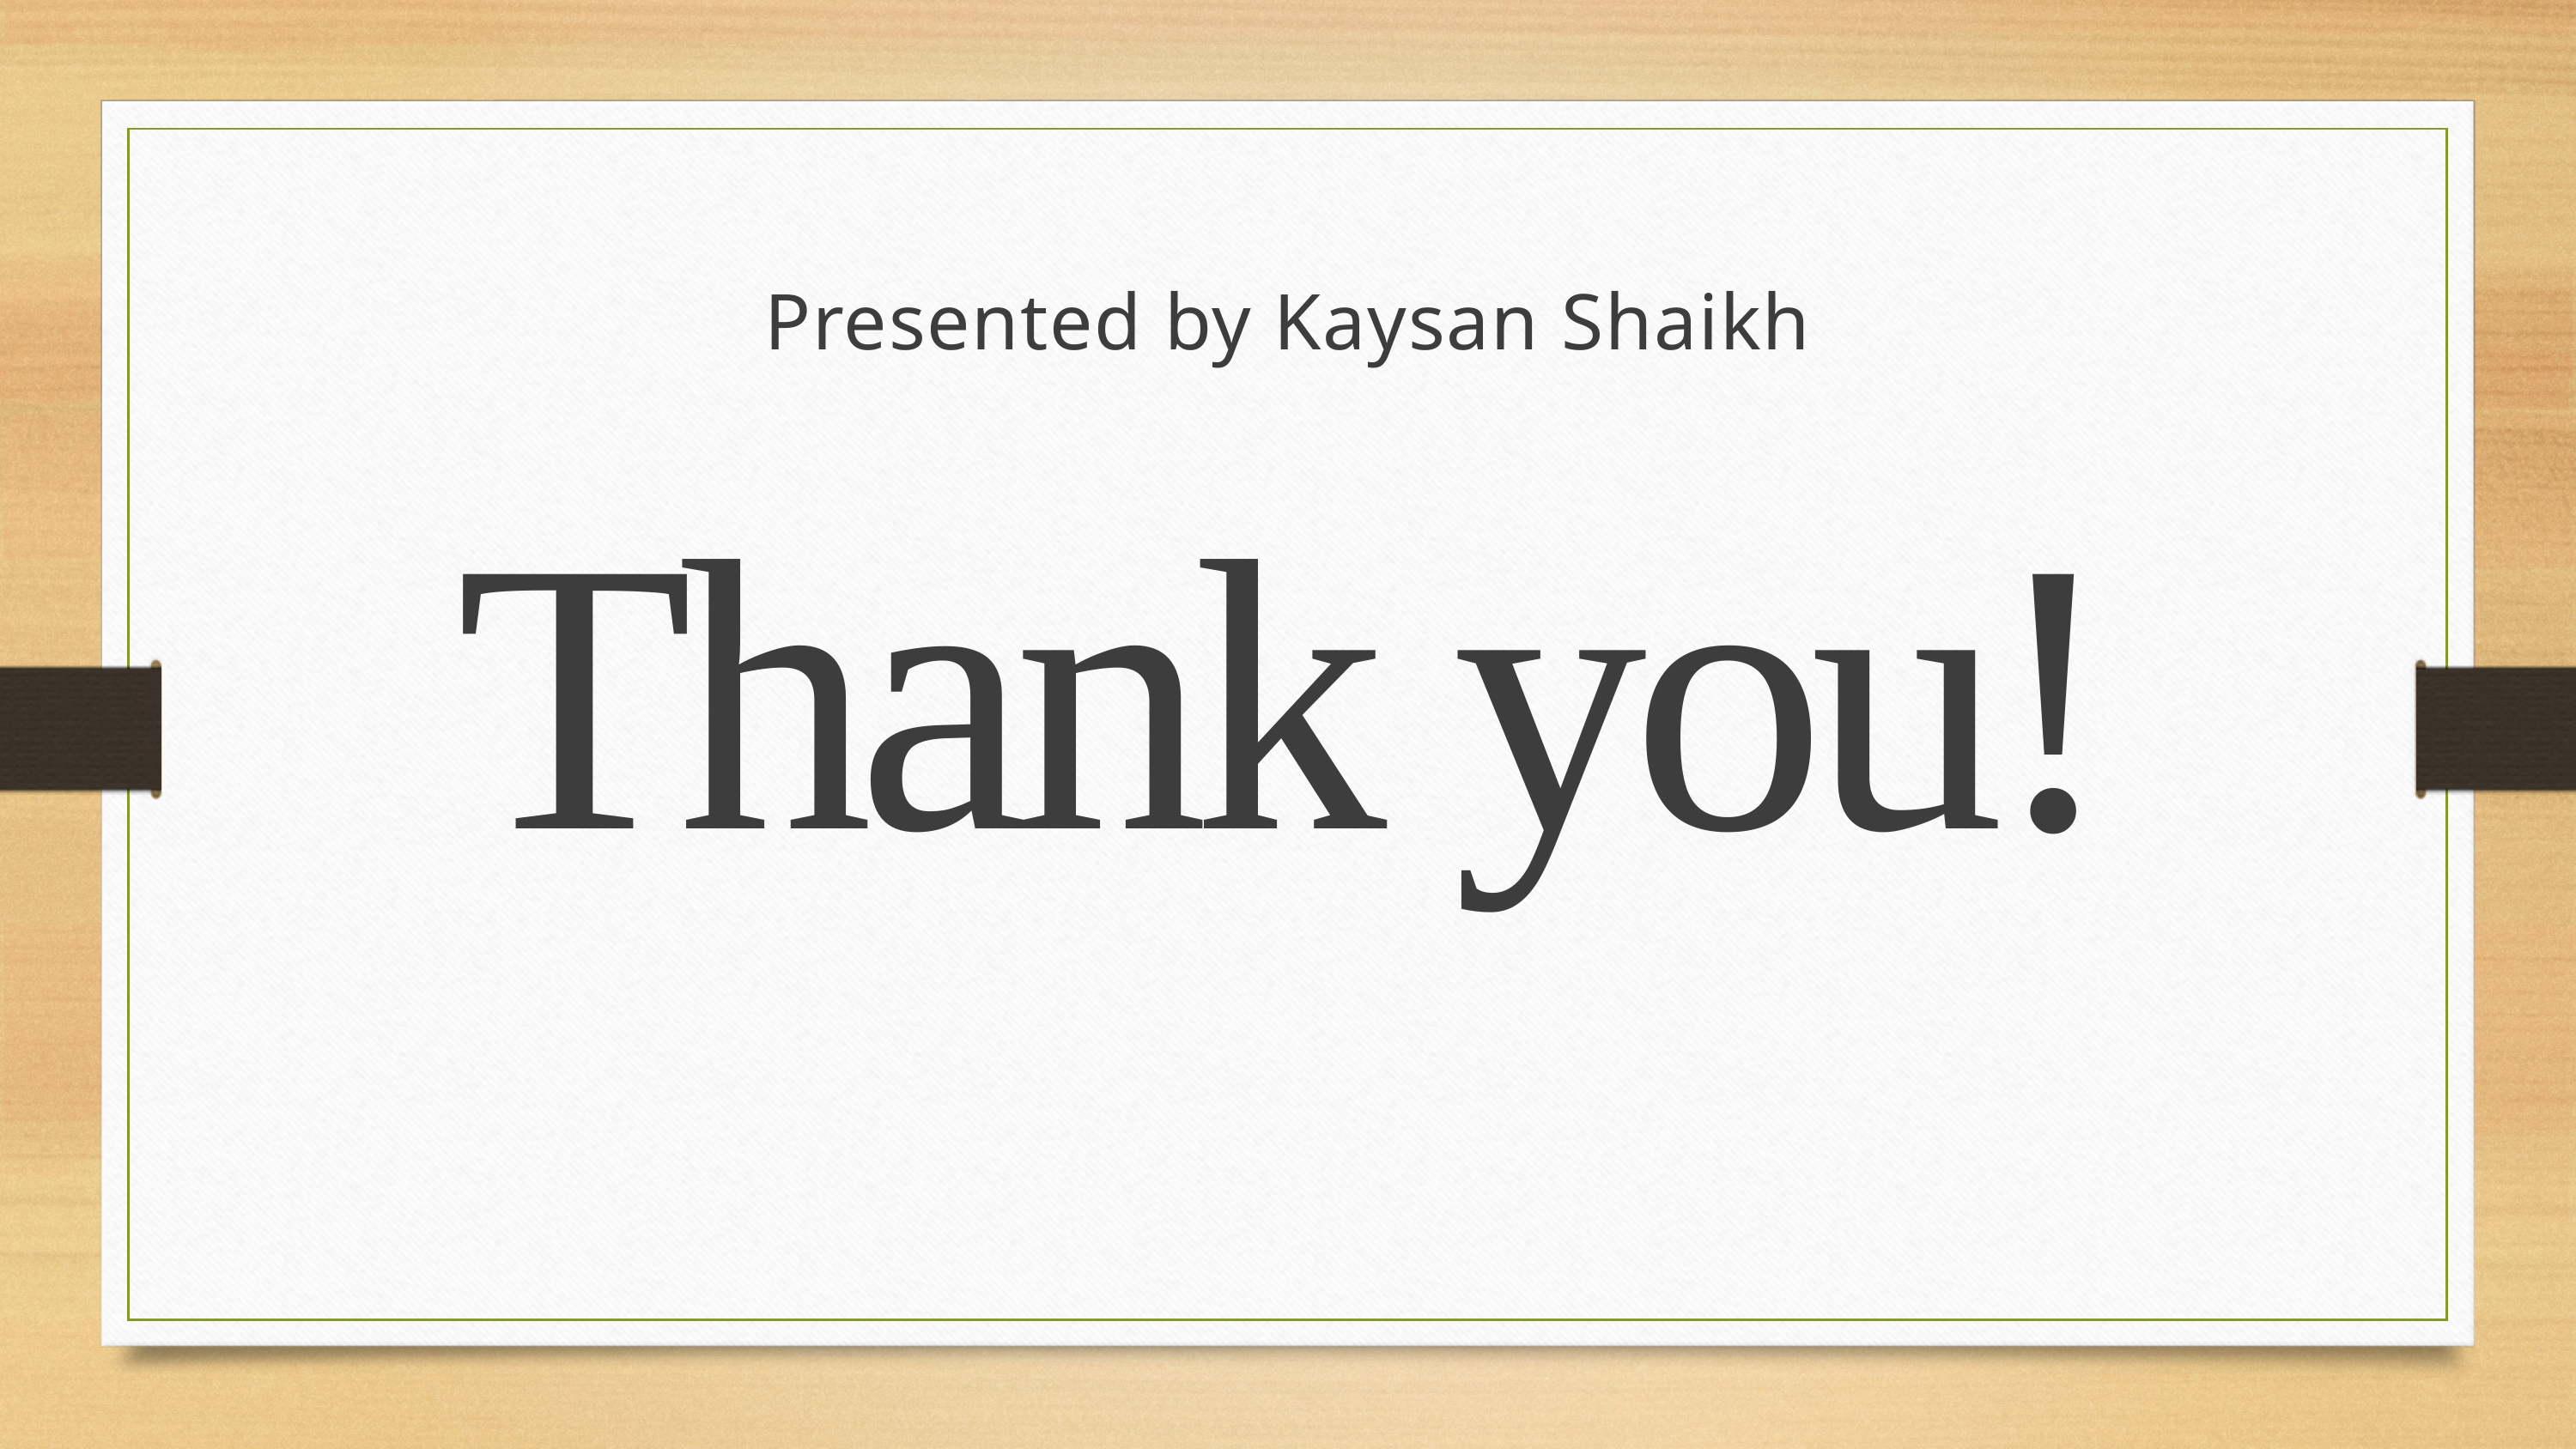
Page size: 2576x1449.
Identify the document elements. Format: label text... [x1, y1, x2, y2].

picture [0, 0, 2576, 1449]
text_box Thank you! [108, 362, 2468, 907]
text_box Presented by Kaysan Shaikh [485, 281, 2090, 366]
